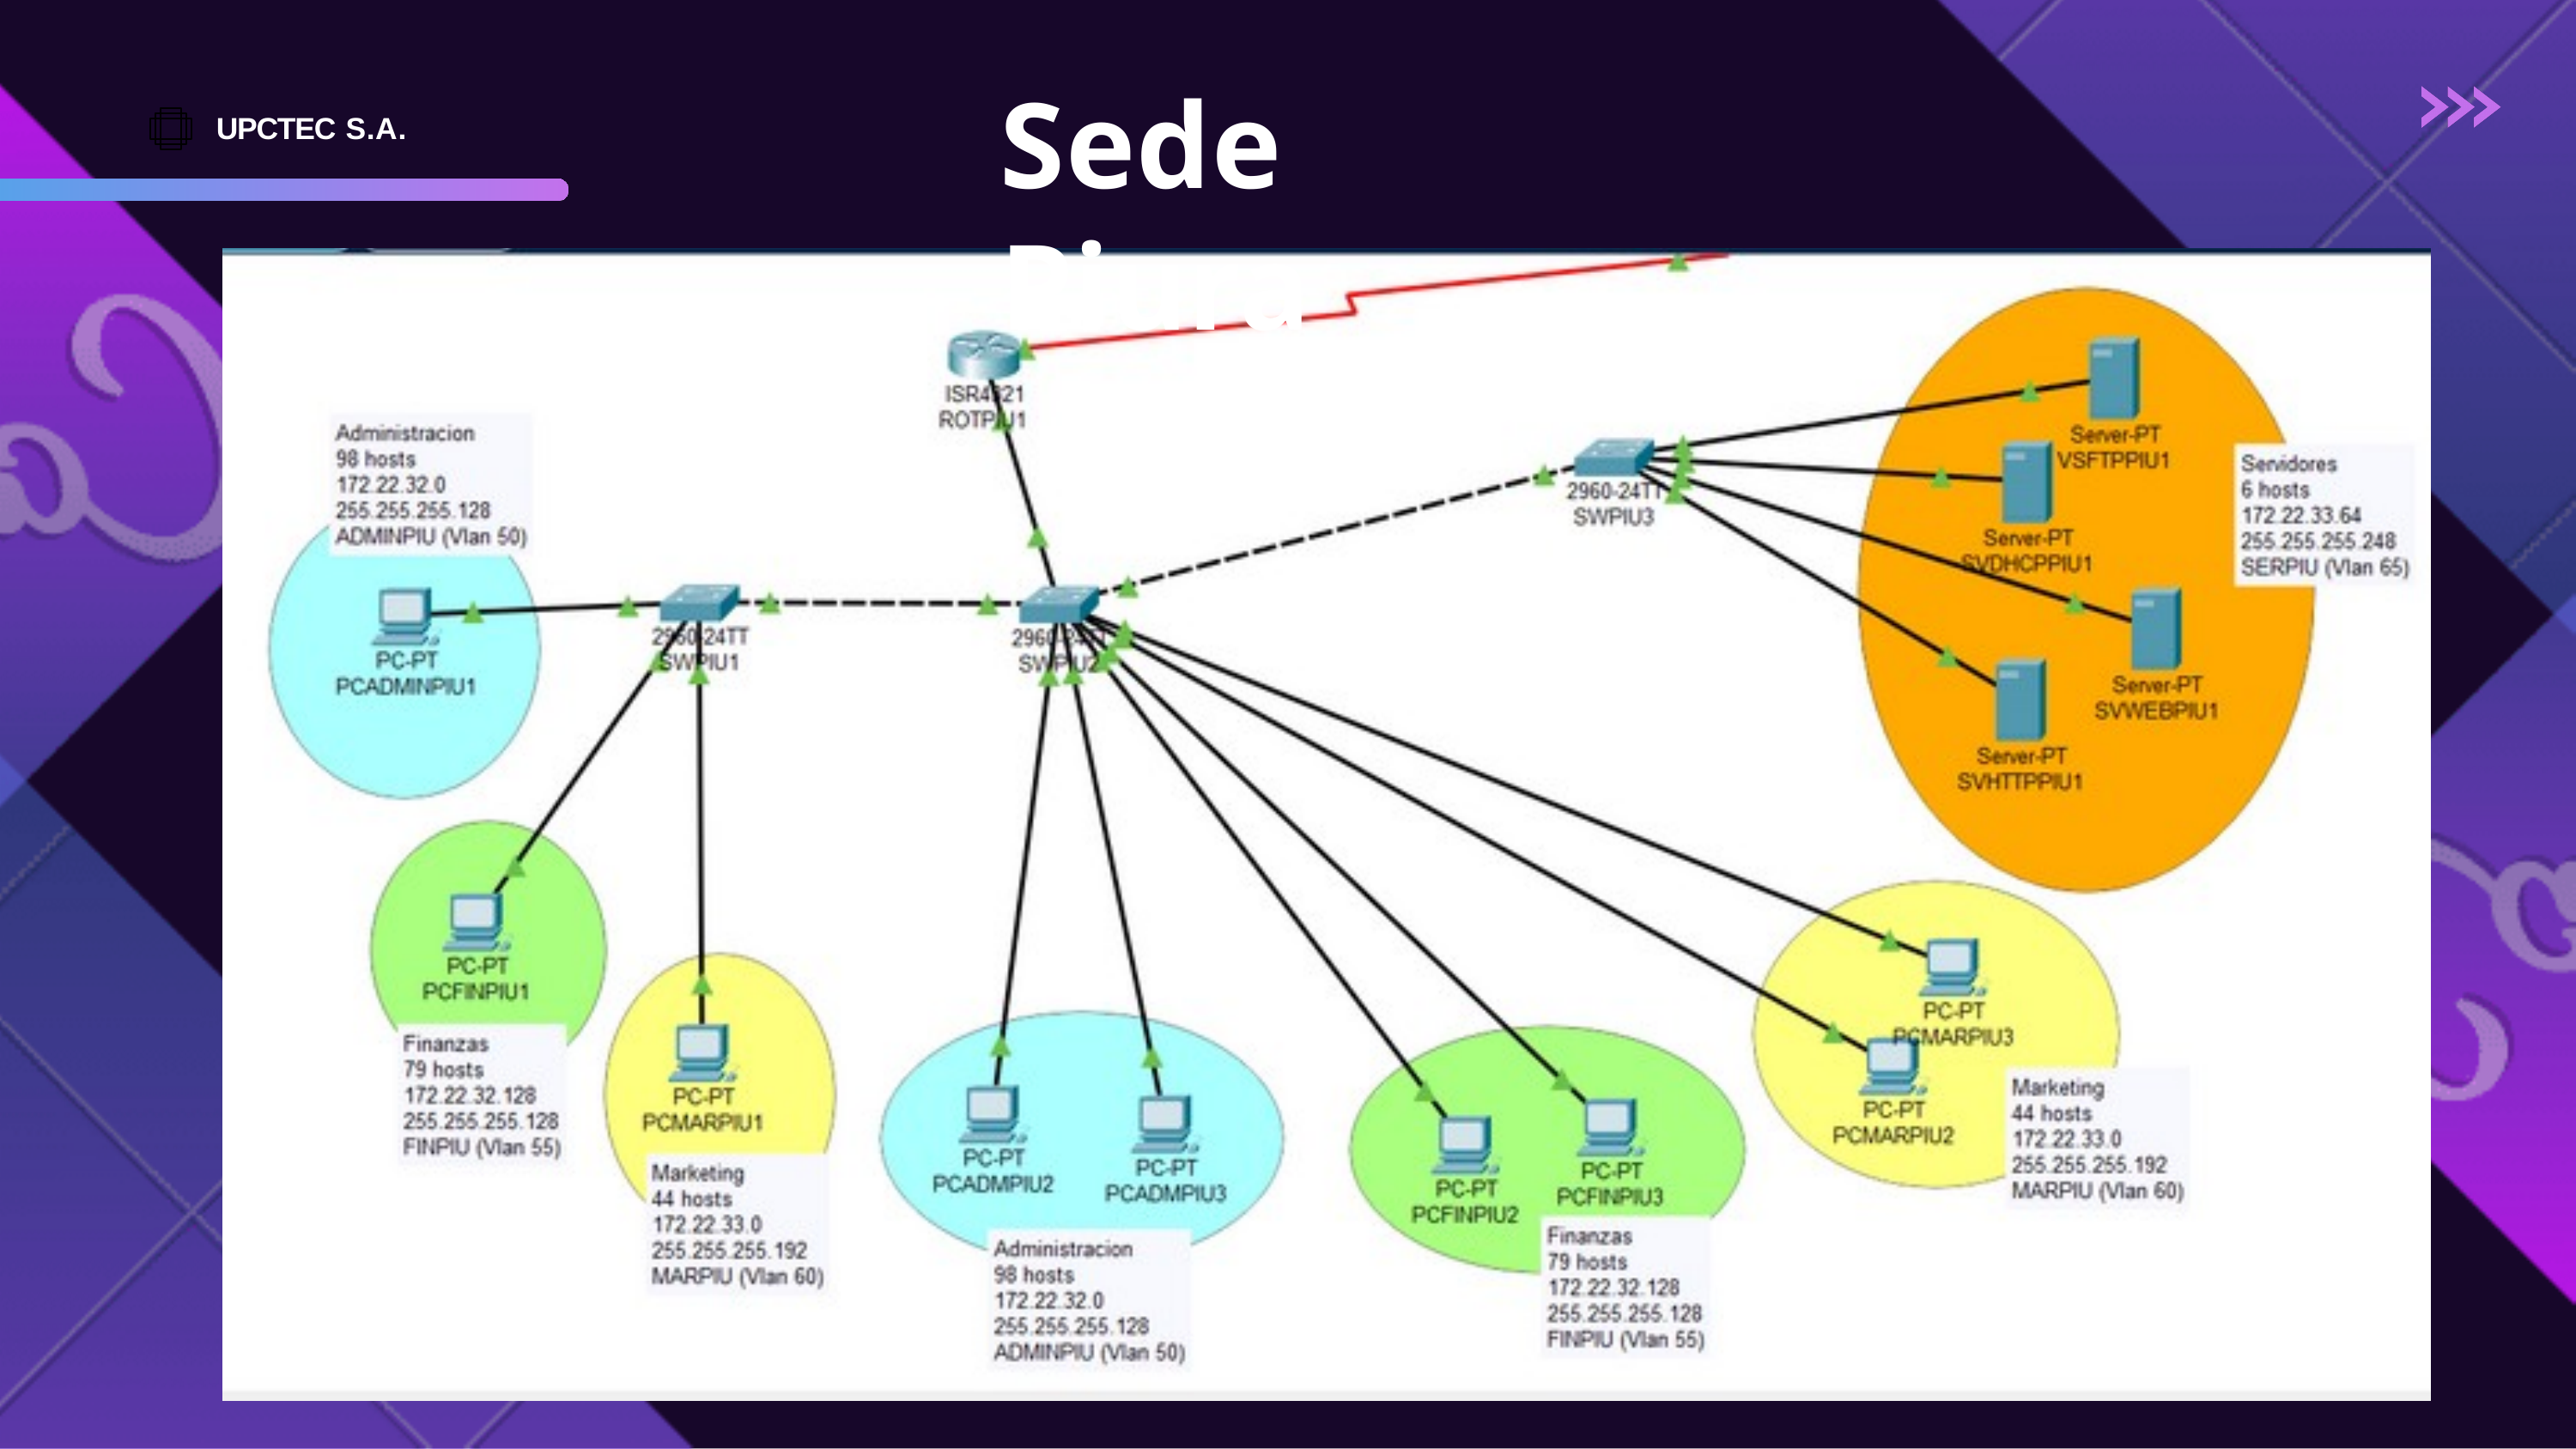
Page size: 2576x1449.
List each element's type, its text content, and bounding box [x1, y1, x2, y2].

picture [0, 0, 2576, 1449]
title Sede Piura [998, 68, 1578, 246]
text_box UPCTEC S.A. [214, 106, 410, 146]
